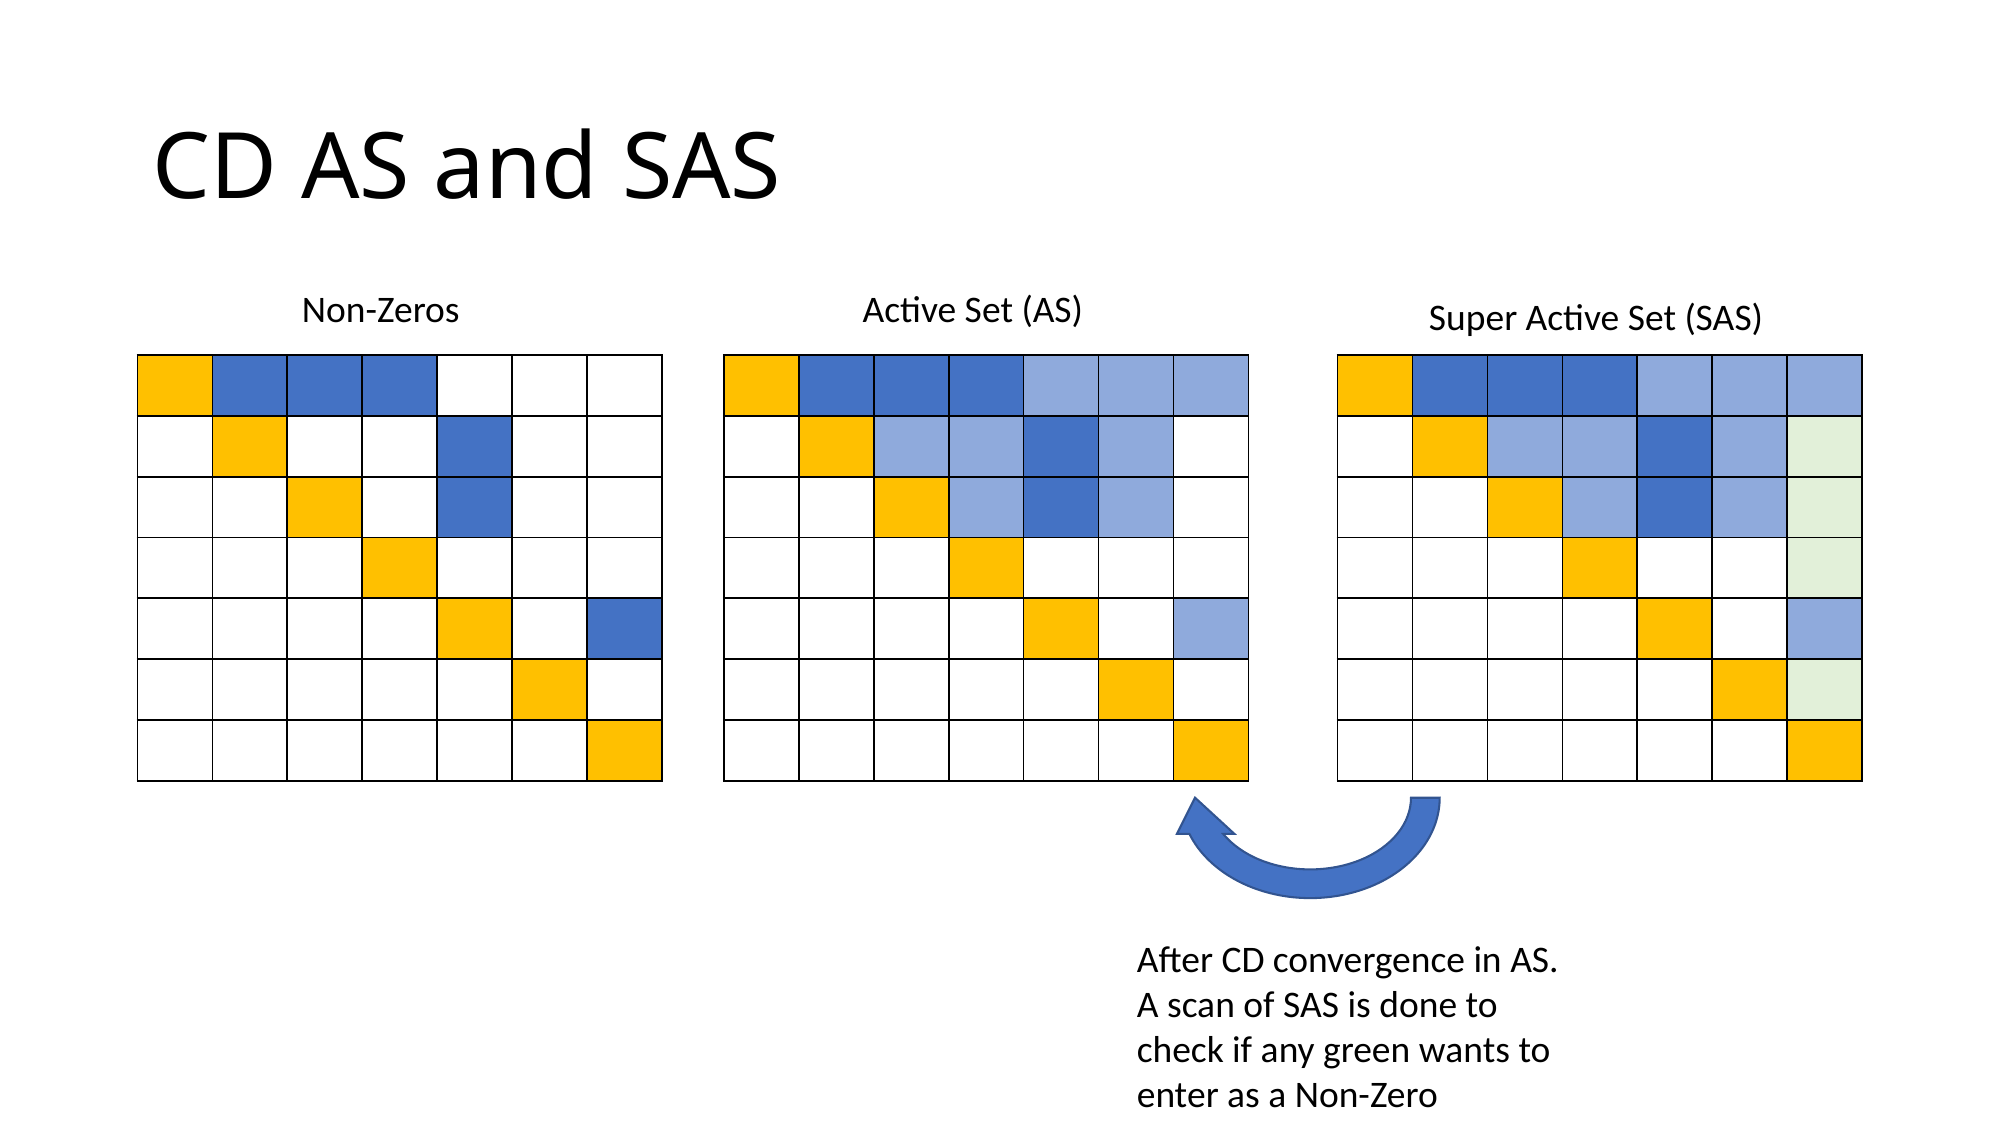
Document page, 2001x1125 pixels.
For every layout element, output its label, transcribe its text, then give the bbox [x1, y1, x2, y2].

table_cell [875, 417, 948, 476]
table_cell [800, 417, 873, 476]
text_box Active Set (AS) [847, 277, 1152, 338]
table_cell [363, 660, 436, 719]
table_cell [1338, 599, 1412, 658]
table_cell [800, 660, 873, 719]
table_cell [138, 538, 212, 597]
table_cell [363, 478, 436, 537]
table_cell [213, 538, 286, 597]
table_cell [1174, 721, 1248, 780]
table_cell [438, 417, 511, 476]
table_cell [950, 660, 1023, 719]
table_cell [1638, 417, 1711, 476]
table_cell [1338, 478, 1412, 537]
table_cell [1338, 538, 1412, 597]
table_cell [950, 721, 1023, 780]
table_cell [513, 478, 586, 537]
table_header [438, 356, 511, 415]
table_cell [588, 478, 661, 537]
table_cell [1563, 478, 1636, 537]
table_header [213, 356, 286, 415]
table_cell [438, 599, 511, 658]
table_cell [363, 417, 436, 476]
table_cell [1638, 721, 1711, 780]
table_cell [1174, 660, 1248, 719]
table_cell [1563, 660, 1636, 719]
table_cell [138, 599, 212, 658]
table_cell [725, 599, 798, 658]
table_cell [1488, 478, 1562, 537]
table_cell [1099, 538, 1173, 597]
table_cell [1488, 599, 1562, 658]
table_cell [1024, 599, 1098, 658]
table_cell [1174, 599, 1248, 658]
table_cell [800, 538, 873, 597]
table_cell [1413, 721, 1487, 780]
table_header [1638, 356, 1711, 415]
table_cell [725, 721, 798, 780]
table_cell [288, 538, 361, 597]
table_cell [138, 721, 212, 780]
text_box Non-Zeros [287, 277, 513, 337]
table_cell [1024, 660, 1098, 719]
table_cell [288, 417, 361, 476]
table_cell [438, 478, 511, 537]
table_header [1413, 356, 1487, 415]
table_cell [950, 417, 1023, 476]
table_cell [1713, 478, 1786, 537]
table_cell [1099, 417, 1173, 476]
table_cell [138, 660, 212, 719]
table_cell [1338, 660, 1412, 719]
table_cell [138, 478, 212, 537]
table_cell [513, 660, 586, 719]
table_cell [1024, 478, 1098, 537]
table_cell [1338, 417, 1412, 476]
table_cell [438, 538, 511, 597]
table_cell [513, 599, 586, 658]
table_cell [800, 721, 873, 780]
table_header [288, 356, 361, 415]
table_header [363, 356, 436, 415]
table_cell [1174, 478, 1248, 537]
table_cell [725, 417, 798, 476]
table_cell [1024, 417, 1098, 476]
table_cell [1563, 721, 1636, 780]
table_cell [1099, 599, 1173, 658]
table_cell [1788, 660, 1861, 719]
table_cell [438, 721, 511, 780]
text_box [1175, 796, 1441, 900]
table_cell [588, 417, 661, 476]
table_cell [875, 721, 948, 780]
table_header [725, 356, 798, 415]
table_cell [213, 721, 286, 780]
table_cell [1488, 417, 1562, 476]
table_cell [725, 538, 798, 597]
table_cell [1713, 599, 1786, 658]
table_cell [213, 660, 286, 719]
table_cell [1788, 417, 1861, 476]
table_cell [288, 721, 361, 780]
table_cell [1788, 721, 1861, 780]
table_header [138, 356, 212, 415]
table_cell [1024, 538, 1098, 597]
table_cell [513, 417, 586, 476]
table_cell [950, 538, 1023, 597]
table_cell [1488, 721, 1562, 780]
table_cell [800, 599, 873, 658]
table_header [1024, 356, 1098, 415]
table_header [1788, 356, 1861, 415]
table_cell [213, 599, 286, 658]
table_header [1488, 356, 1562, 415]
table_cell [1563, 599, 1636, 658]
table_cell [875, 660, 948, 719]
table_cell [1413, 599, 1487, 658]
table_cell [1413, 478, 1487, 537]
table_cell [1413, 538, 1487, 597]
table_cell [1563, 417, 1636, 476]
table_cell [1713, 417, 1786, 476]
table_header [875, 356, 948, 415]
table_header [1563, 356, 1636, 415]
table_cell [288, 660, 361, 719]
table_cell [1713, 660, 1786, 719]
title CD AS and SAS [137, 59, 1863, 278]
table_cell [1788, 478, 1861, 537]
table_cell [1713, 538, 1786, 597]
table_header [1099, 356, 1173, 415]
table_cell [1413, 417, 1487, 476]
table_header [950, 356, 1023, 415]
table_cell [138, 417, 212, 476]
table_cell [1638, 660, 1711, 719]
table_cell [1788, 538, 1861, 597]
table_cell [363, 721, 436, 780]
table_cell [800, 478, 873, 537]
table_cell [1413, 660, 1487, 719]
table_cell [875, 538, 948, 597]
table_cell [1713, 721, 1786, 780]
table_header [1713, 356, 1786, 415]
table_header [513, 356, 586, 415]
table_cell [288, 599, 361, 658]
table_cell [875, 599, 948, 658]
table_cell [588, 660, 661, 719]
table_cell [725, 478, 798, 537]
table_cell [588, 599, 661, 658]
table_cell [950, 599, 1023, 658]
table_cell [1099, 660, 1173, 719]
table_cell [588, 721, 661, 780]
table_cell [1024, 721, 1098, 780]
table_cell [1638, 599, 1711, 658]
table_cell [513, 538, 586, 597]
table_header [1174, 356, 1248, 415]
table_cell [1488, 538, 1562, 597]
table_cell [438, 660, 511, 719]
table_cell [1338, 721, 1412, 780]
table_cell [588, 538, 661, 597]
table_cell [1638, 538, 1711, 597]
table_cell [1099, 721, 1173, 780]
table_cell [1638, 478, 1711, 537]
table_header [588, 356, 661, 415]
table_cell [288, 478, 361, 537]
table_cell [1099, 478, 1173, 537]
table_cell [513, 721, 586, 780]
table_cell [725, 660, 798, 719]
table_cell [1174, 417, 1248, 476]
table_cell [363, 599, 436, 658]
table_cell [875, 478, 948, 537]
table_cell [363, 538, 436, 597]
table_cell [1488, 660, 1562, 719]
table_header [1338, 356, 1412, 415]
table_cell [950, 478, 1023, 537]
table_cell [1788, 599, 1861, 658]
table_cell [213, 478, 286, 537]
text_box Super Active Set (SAS) [1414, 285, 1786, 346]
table_header [800, 356, 873, 415]
table_cell [1174, 538, 1248, 597]
table_cell [1563, 538, 1636, 597]
text_box After CD convergence in AS. A scan of SAS is done to check if any green wants to enter as a Non-Zero [1122, 928, 1583, 1123]
table_cell [213, 417, 286, 476]
